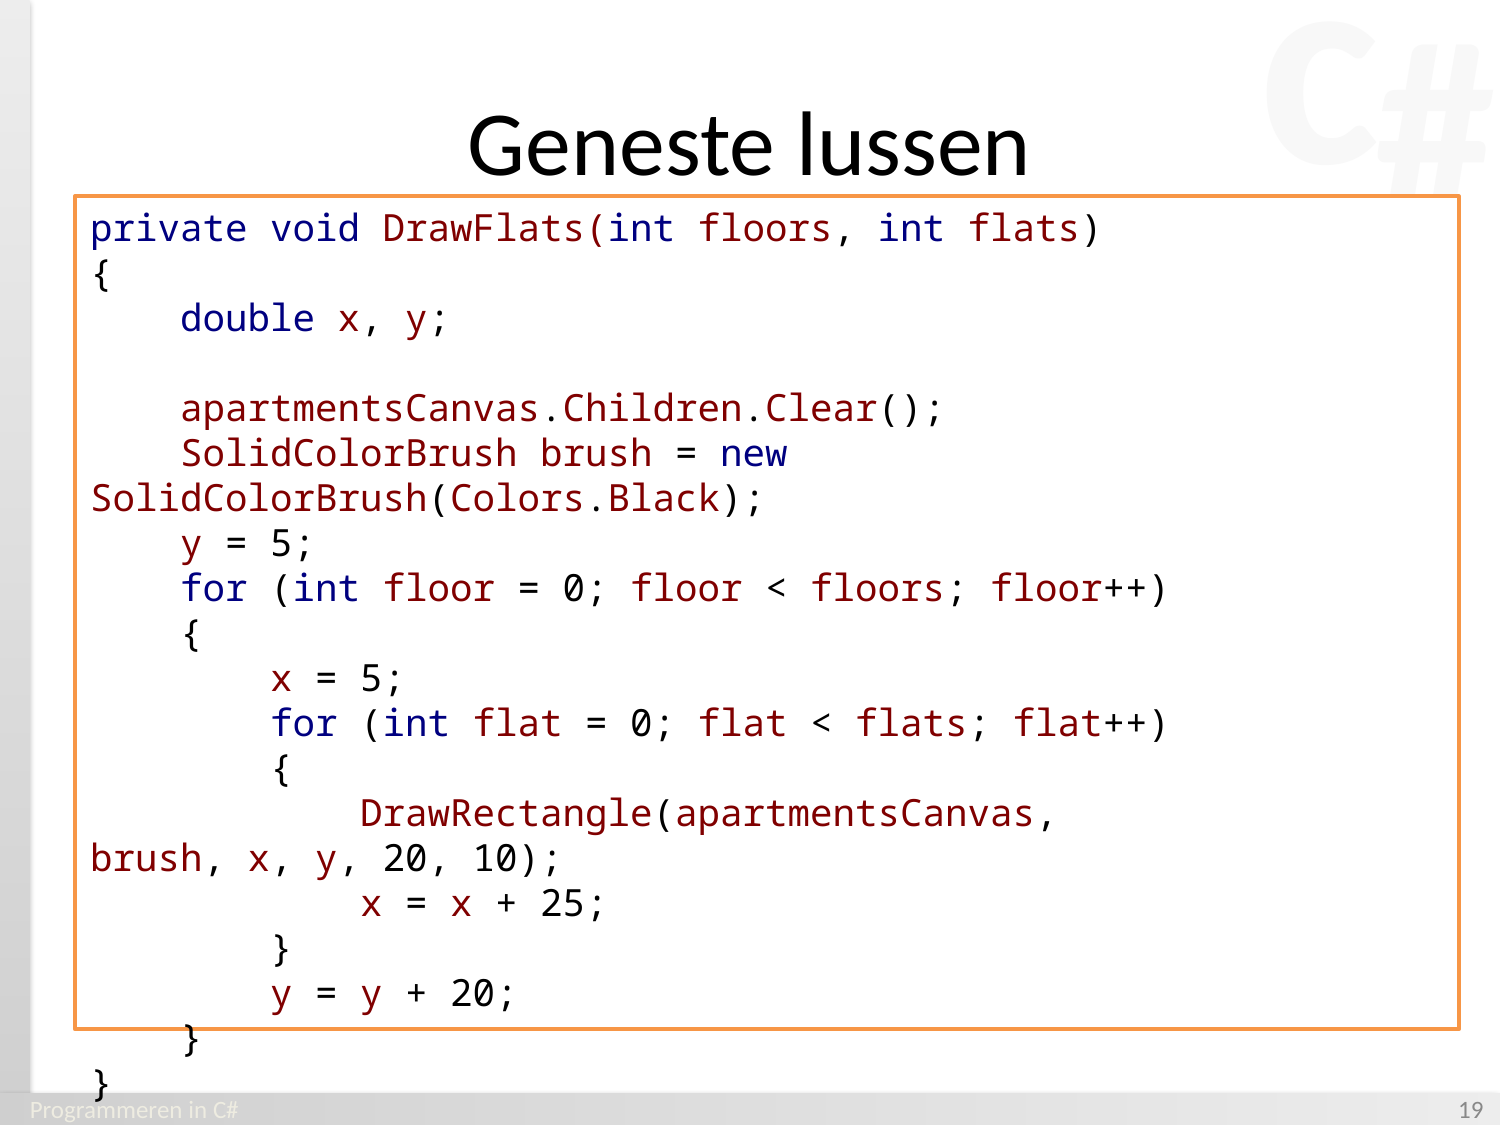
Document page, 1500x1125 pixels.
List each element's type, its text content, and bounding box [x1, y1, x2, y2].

text_box private void DrawFlats(int floors, int flats) { double x, y; apartmentsCanvas.Children.Clear(); SolidColorBrush brush = new SolidColorBrush(Colors.Black); y = 5; for (int floor = 0; floor < floors; floor++) { x = 5; for (int flat = 0; flat < flats; flat++) { DrawRectangle(apartmentsCanvas, brush, x, y, 20, 10); x = x + 25; } y = y + 20; } } [75, 196, 1459, 1030]
slide_number ‹#› [1148, 1078, 1499, 1125]
footer Programmeren in C# [0, 1078, 372, 1125]
title Geneste lussen [75, 45, 1425, 196]
